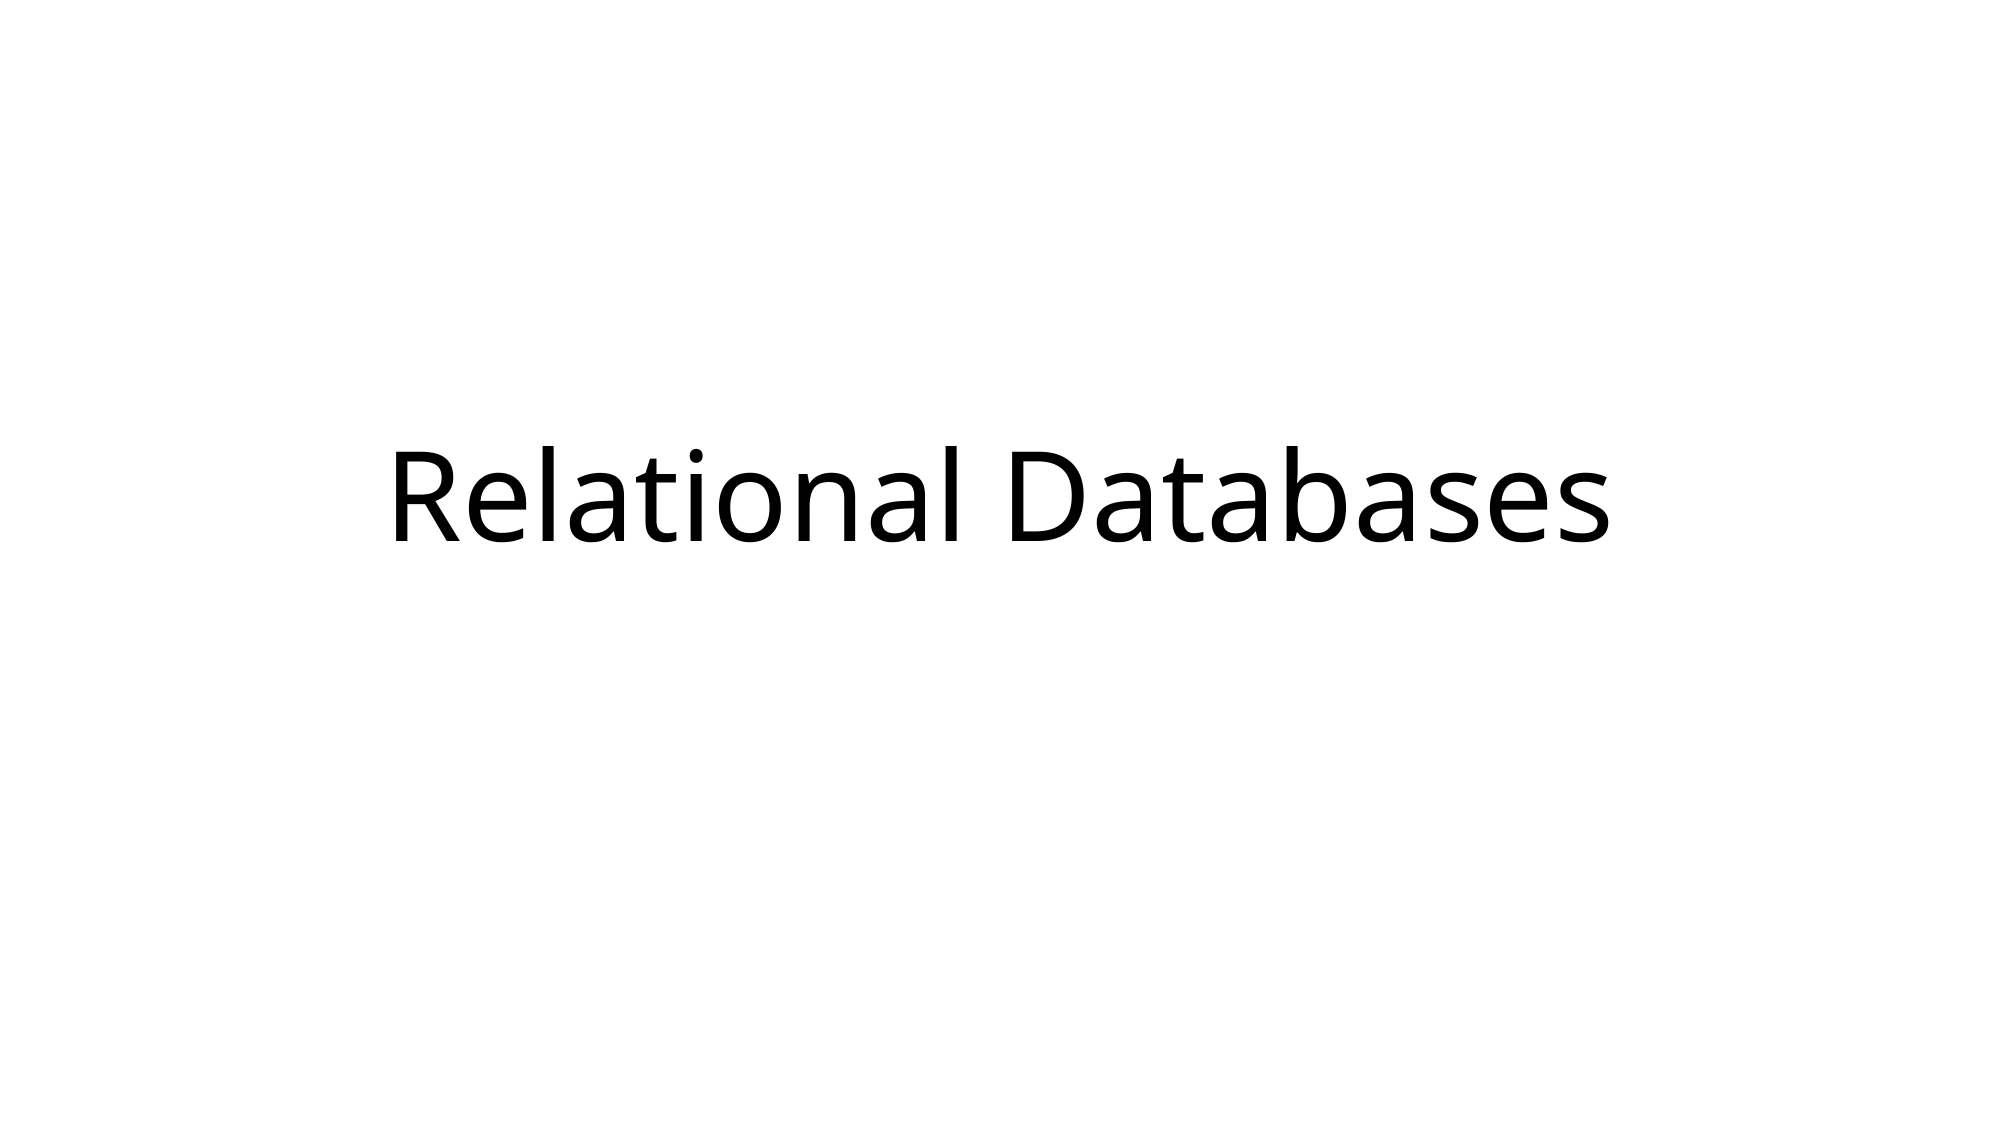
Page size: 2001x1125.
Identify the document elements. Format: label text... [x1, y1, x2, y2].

title Relational Databases [249, 184, 1750, 576]
